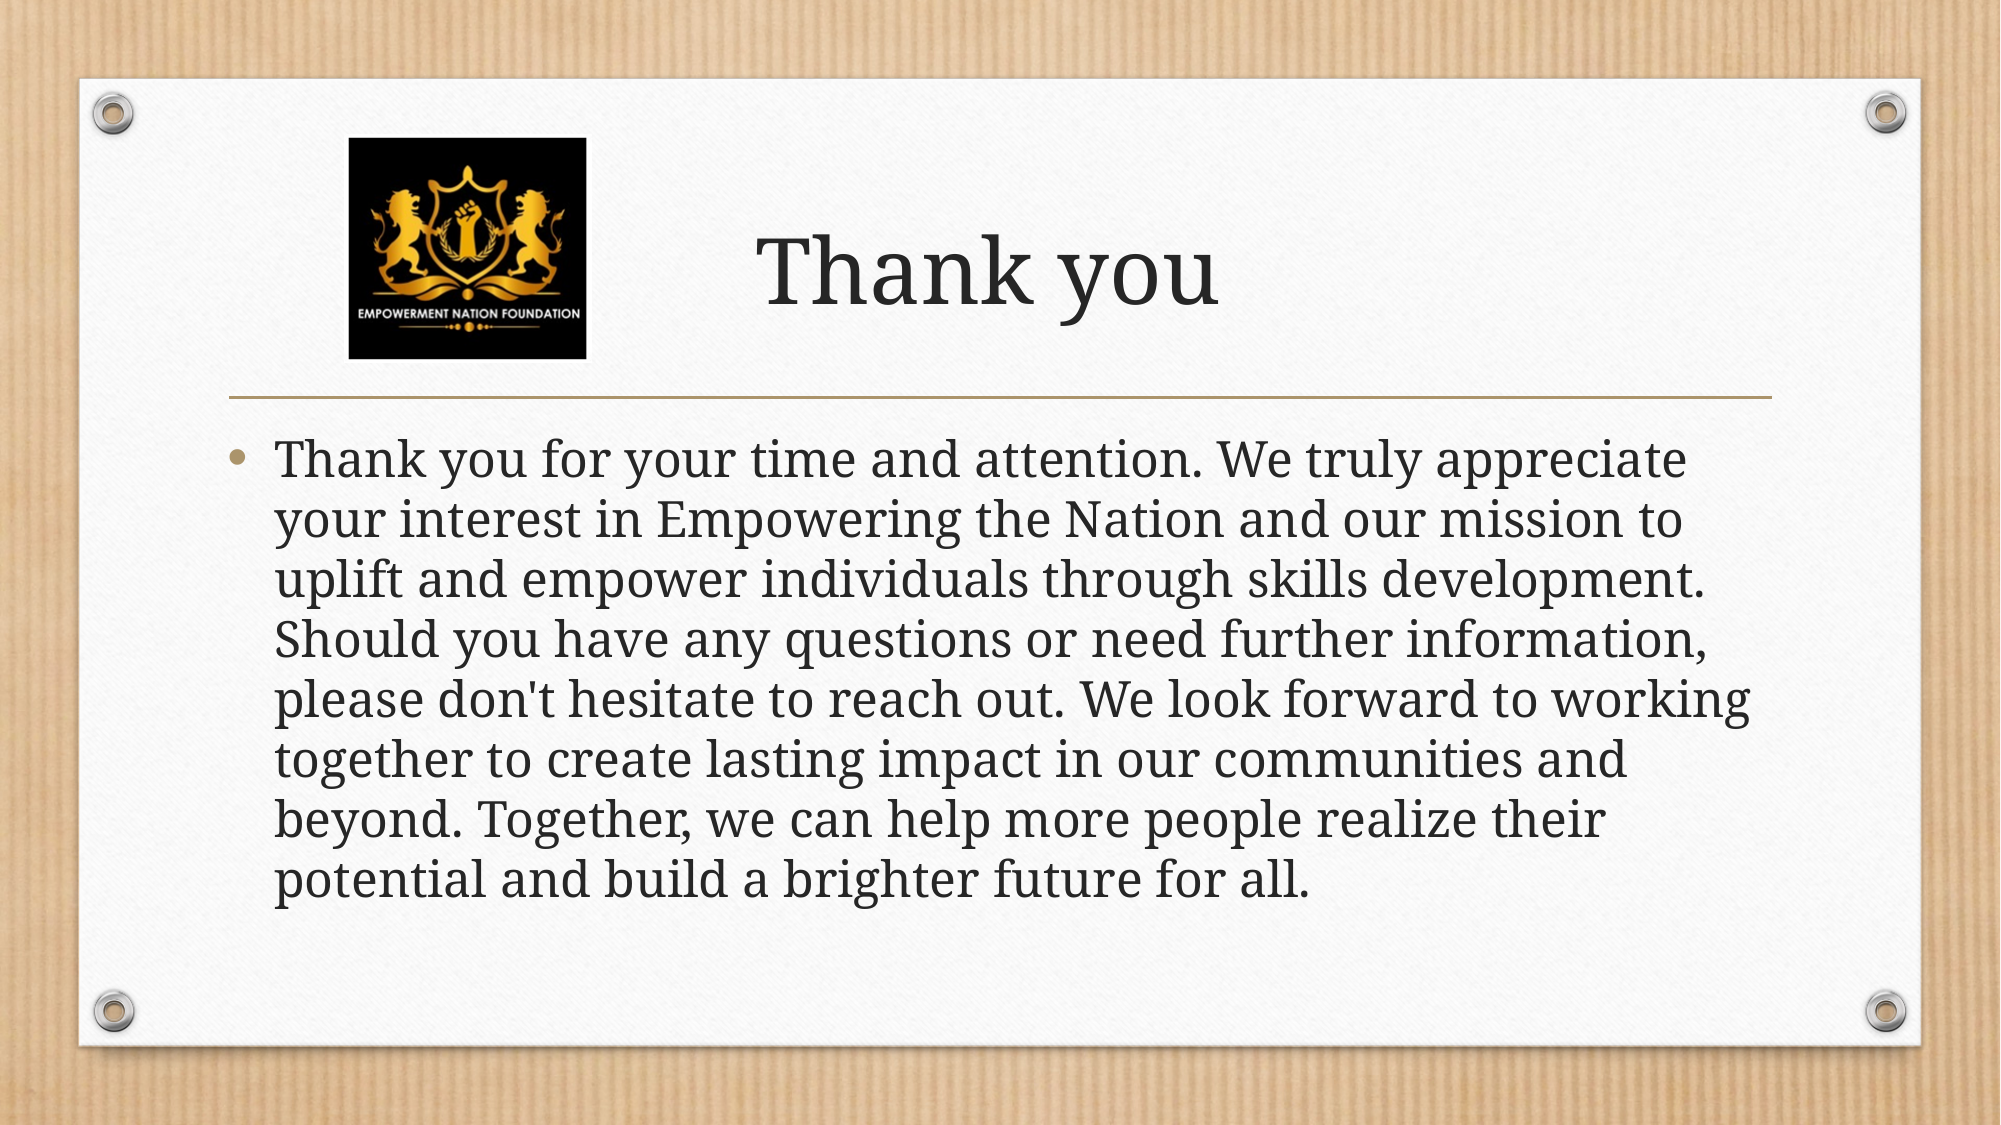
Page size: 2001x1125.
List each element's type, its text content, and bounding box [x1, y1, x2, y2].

list Thank you for your time and attention. We truly appreciate your interest in Empowering the Nation and our mission to uplift and empower individuals through skills development. Should you have any questions or need further information, please don't hesitate to reach out. We look forward to working together to create lasting impact in our communities and beyond. Together, we can help more people realize their potential and build a brighter future for all. [212, 419, 1788, 964]
picture [0, 0, 2001, 1125]
title Thank you [212, 161, 1788, 375]
